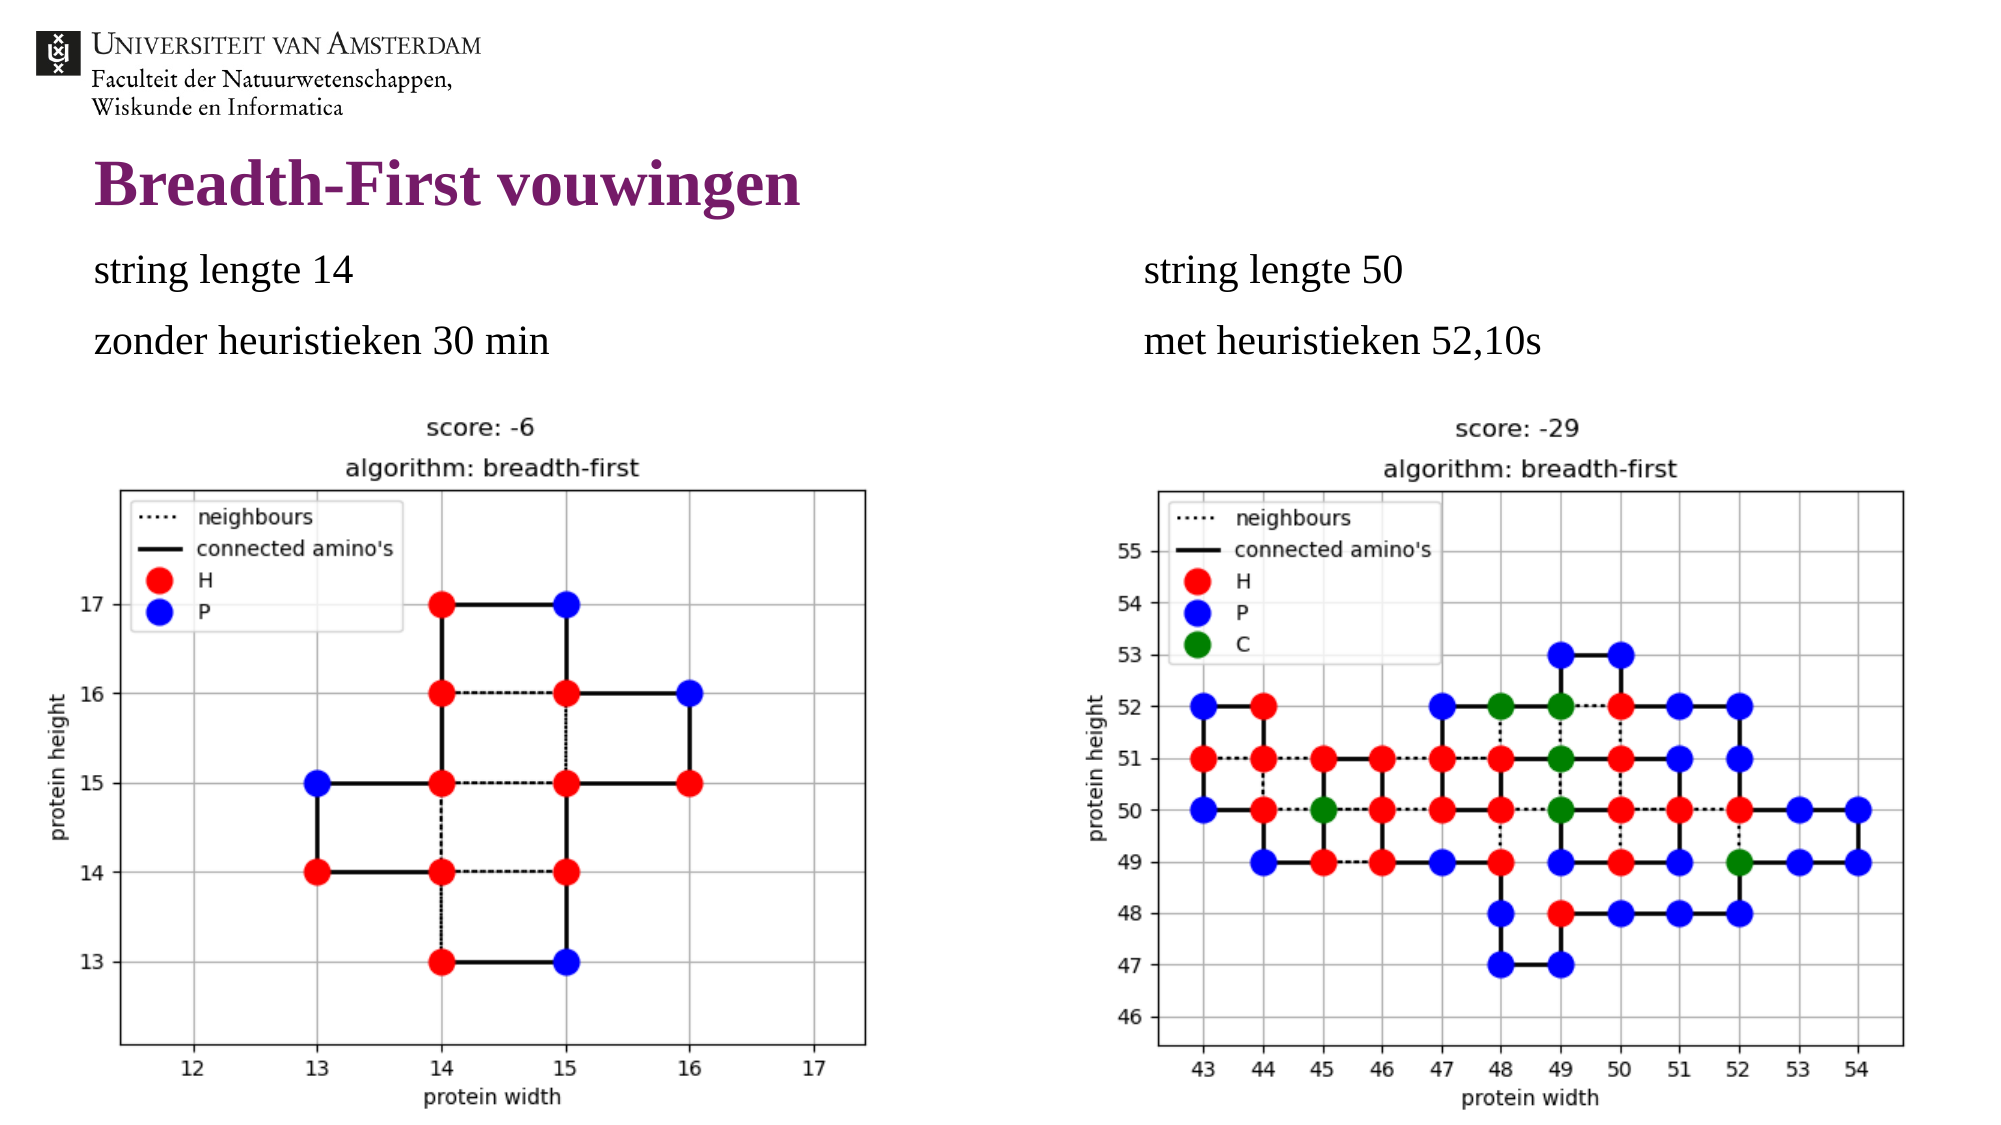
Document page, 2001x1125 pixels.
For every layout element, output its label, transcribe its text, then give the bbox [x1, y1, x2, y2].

title Breadth-First vouwingen [79, 132, 1921, 227]
text_box string lengte 14 string lengte 50 zonder heuristieken 30 min met heuristieken 52,10s [78, 234, 1908, 484]
picture [0, 403, 961, 1124]
picture [36, 31, 481, 121]
picture [1038, 404, 1999, 1125]
